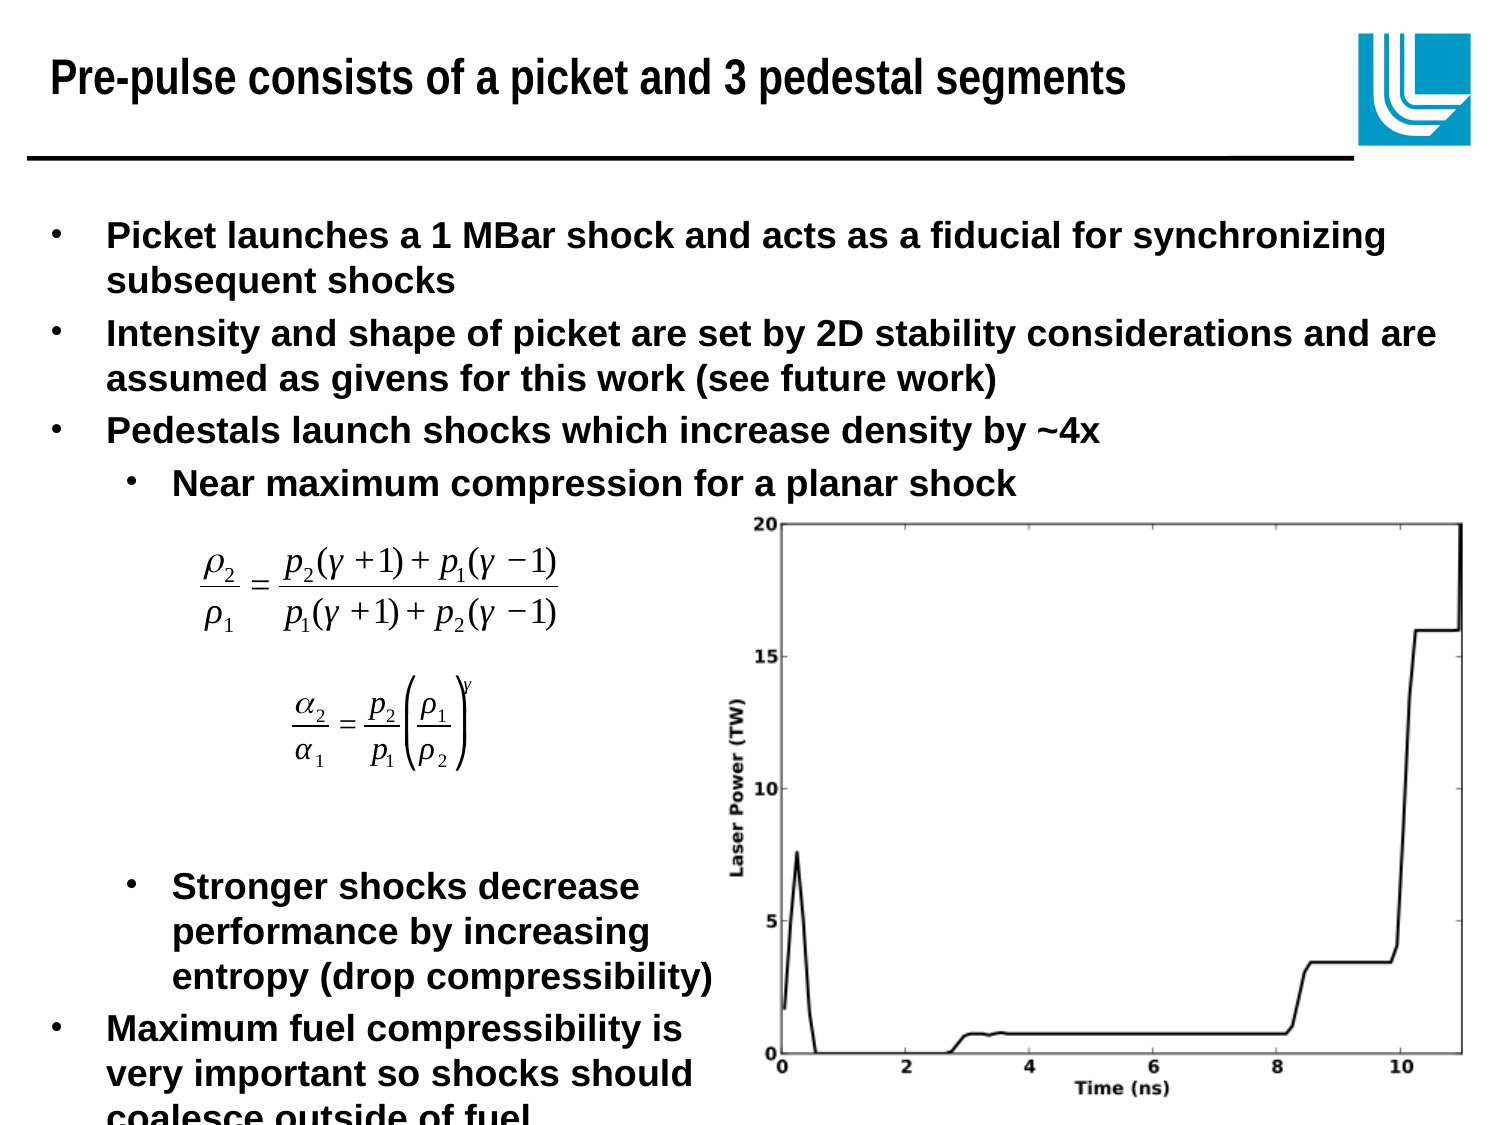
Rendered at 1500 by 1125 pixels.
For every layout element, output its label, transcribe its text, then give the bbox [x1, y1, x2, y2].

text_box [193, 542, 565, 637]
picture [1374, 33, 1438, 135]
picture [1390, 33, 1454, 120]
picture [721, 509, 1470, 1102]
list Picket launches a 1 MBar shock and acts as a fiducial for synchronizing subsequent shocks Intensity and shape of picket are set by 2D stability considerations and are assumed as givens for this work (see future work) Pedestals launch shocks which increase density by ~4x Near maximum compression for a planar shock Stronger shocks decrease performance by increasing entropy (drop compressibility) Maximum fuel compressibility is very important so shocks should coalesce outside of fuel [34, 203, 1476, 1091]
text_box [285, 673, 476, 774]
picture [1405, 33, 1468, 104]
title Pre-pulse consists of a picket and 3 pedestal segments [34, 1, 1311, 147]
